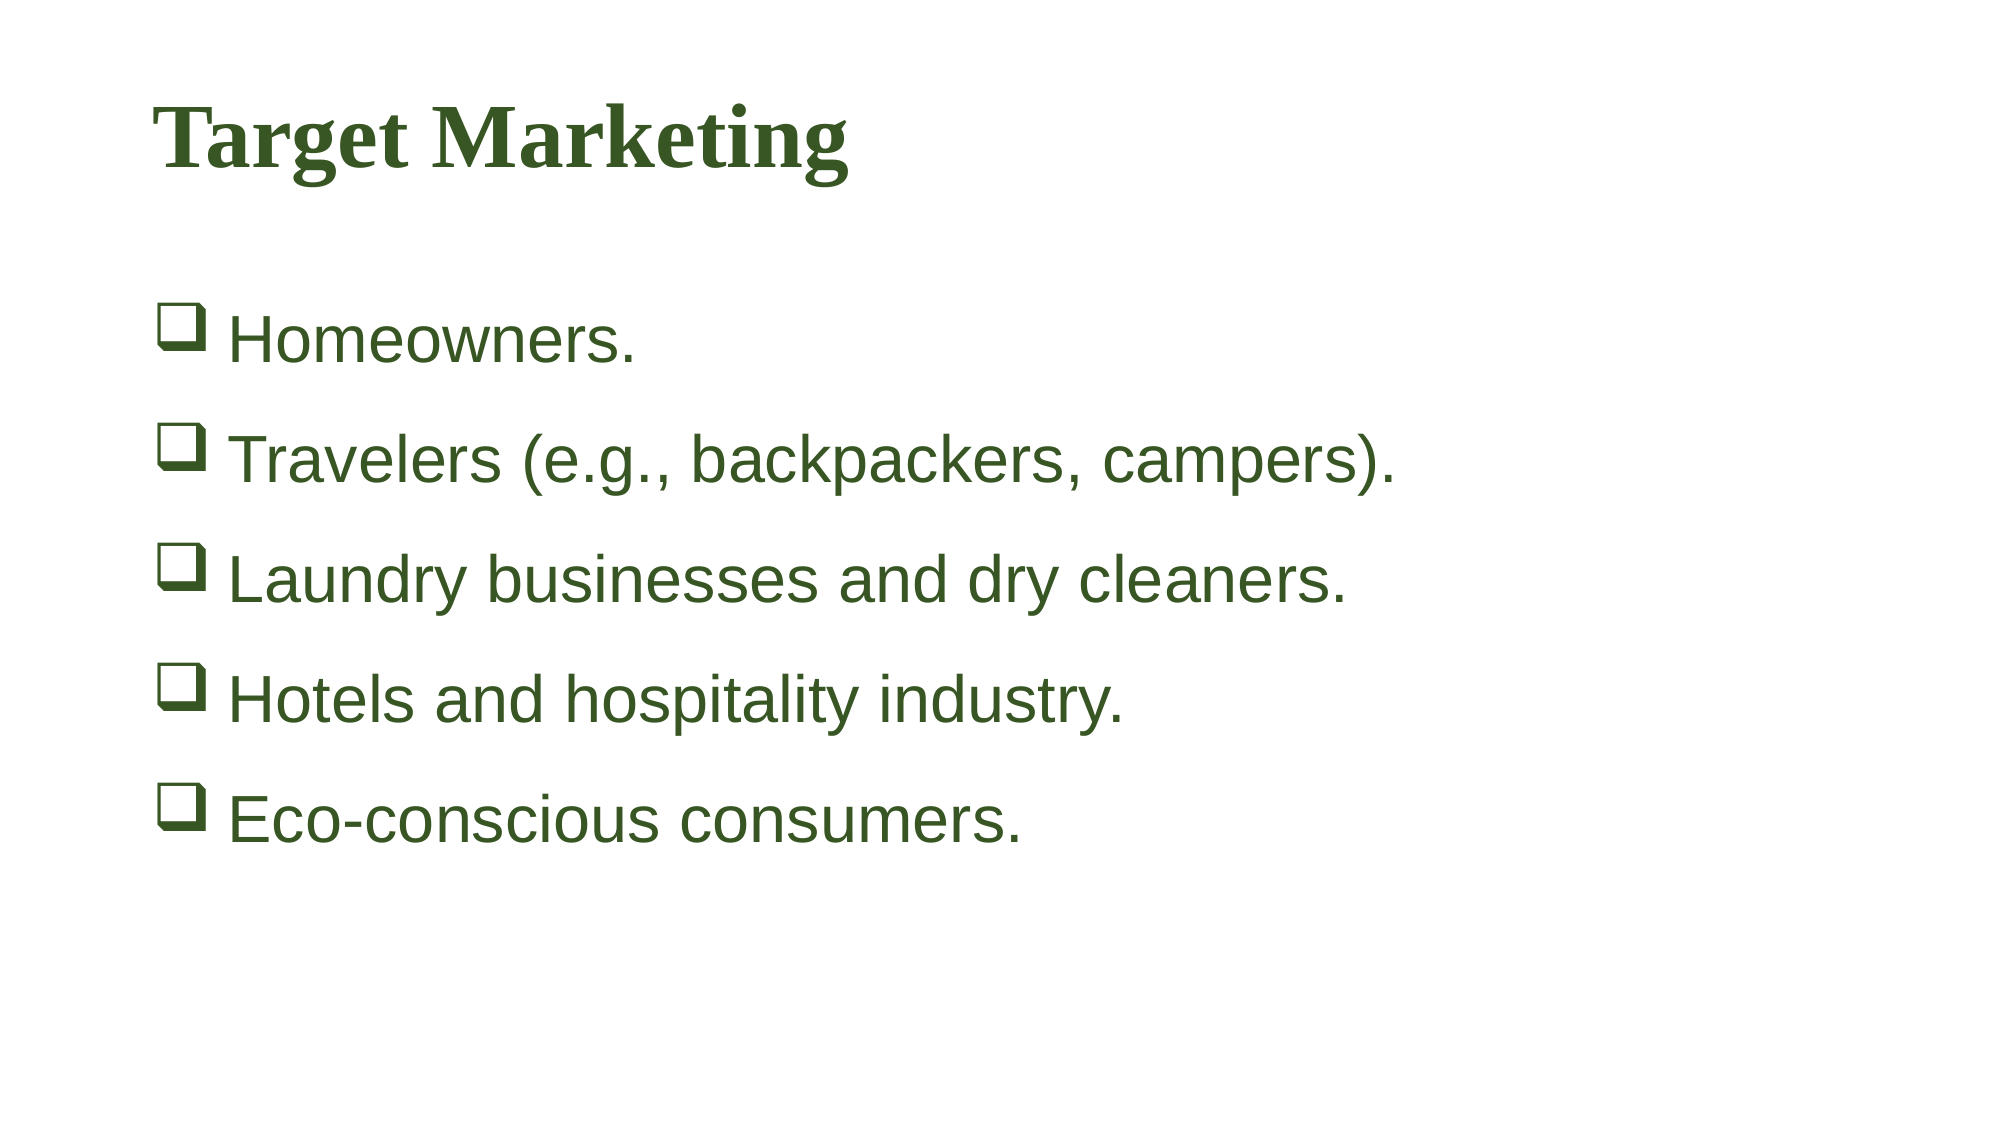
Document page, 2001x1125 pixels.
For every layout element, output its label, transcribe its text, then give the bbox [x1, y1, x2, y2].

text_box Homeowners. Travelers (e.g., backpackers, campers). Laundry businesses and dry cleaners. Hotels and hospitality industry. Eco-conscious consumers. [137, 168, 1832, 864]
title Target Marketing [137, 59, 1863, 217]
